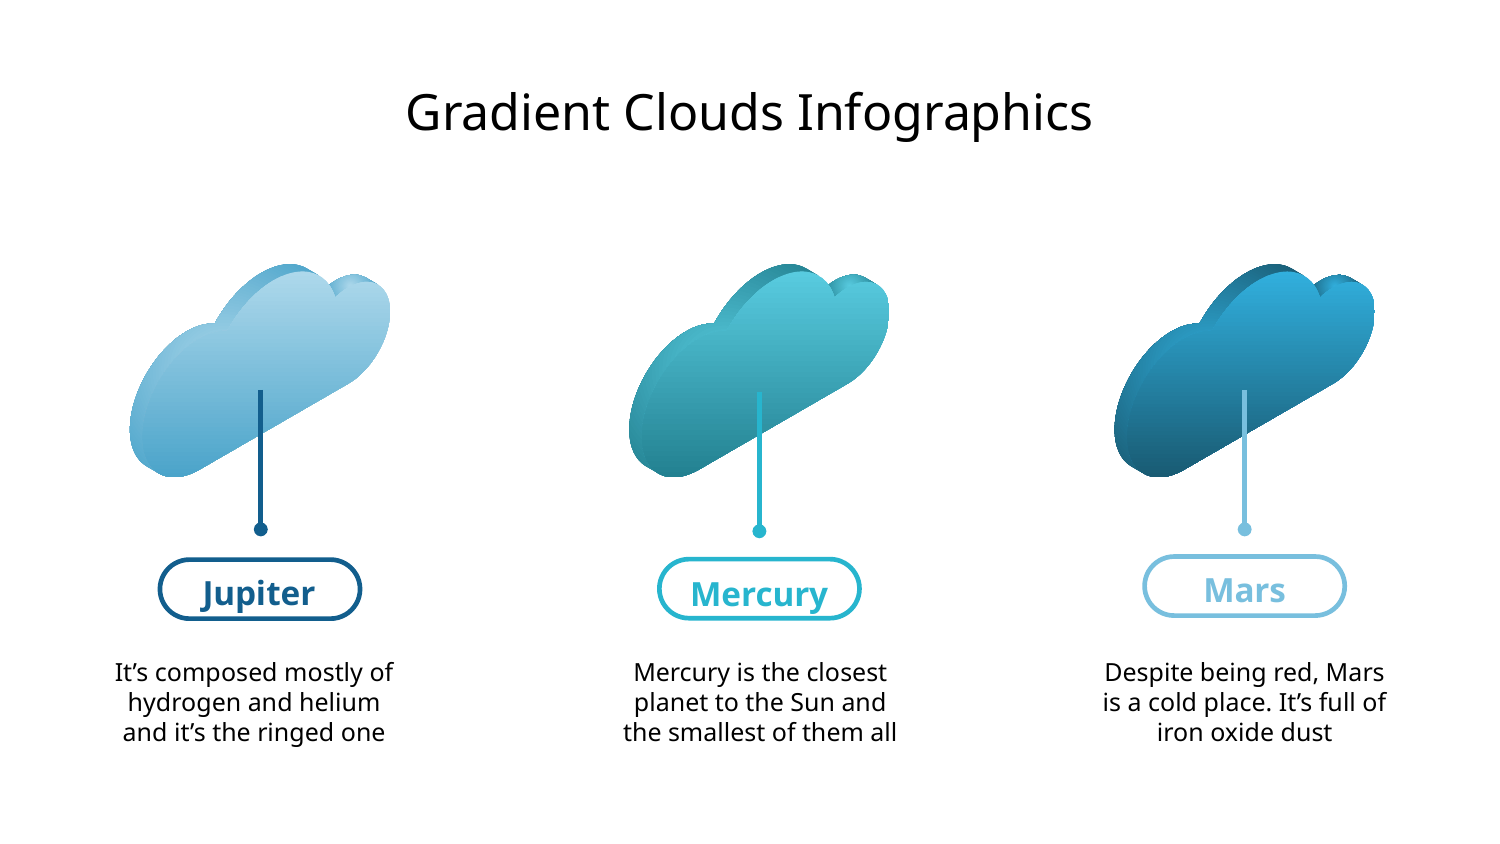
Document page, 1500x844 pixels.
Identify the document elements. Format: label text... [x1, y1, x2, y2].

text_box Despite being red, Mars is a cold place. It’s full of iron oxide dust [1093, 642, 1396, 760]
text_box [659, 563, 673, 614]
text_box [1114, 263, 1376, 478]
text_box Mars [1159, 556, 1331, 616]
text_box [1331, 561, 1345, 611]
text_box [345, 563, 361, 615]
text_box Jupiter [173, 559, 345, 619]
text_box [845, 563, 860, 615]
text_box Mercury [673, 560, 845, 620]
title Gradient Clouds Infographics [75, 65, 1425, 160]
text_box [1144, 560, 1159, 612]
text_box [628, 263, 890, 478]
text_box Mercury is the closest planet to the Sun and the smallest of them all [608, 642, 911, 760]
text_box It’s composed mostly of hydrogen and helium and it’s the ringed one [102, 642, 405, 760]
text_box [129, 263, 391, 478]
text_box [159, 564, 173, 614]
